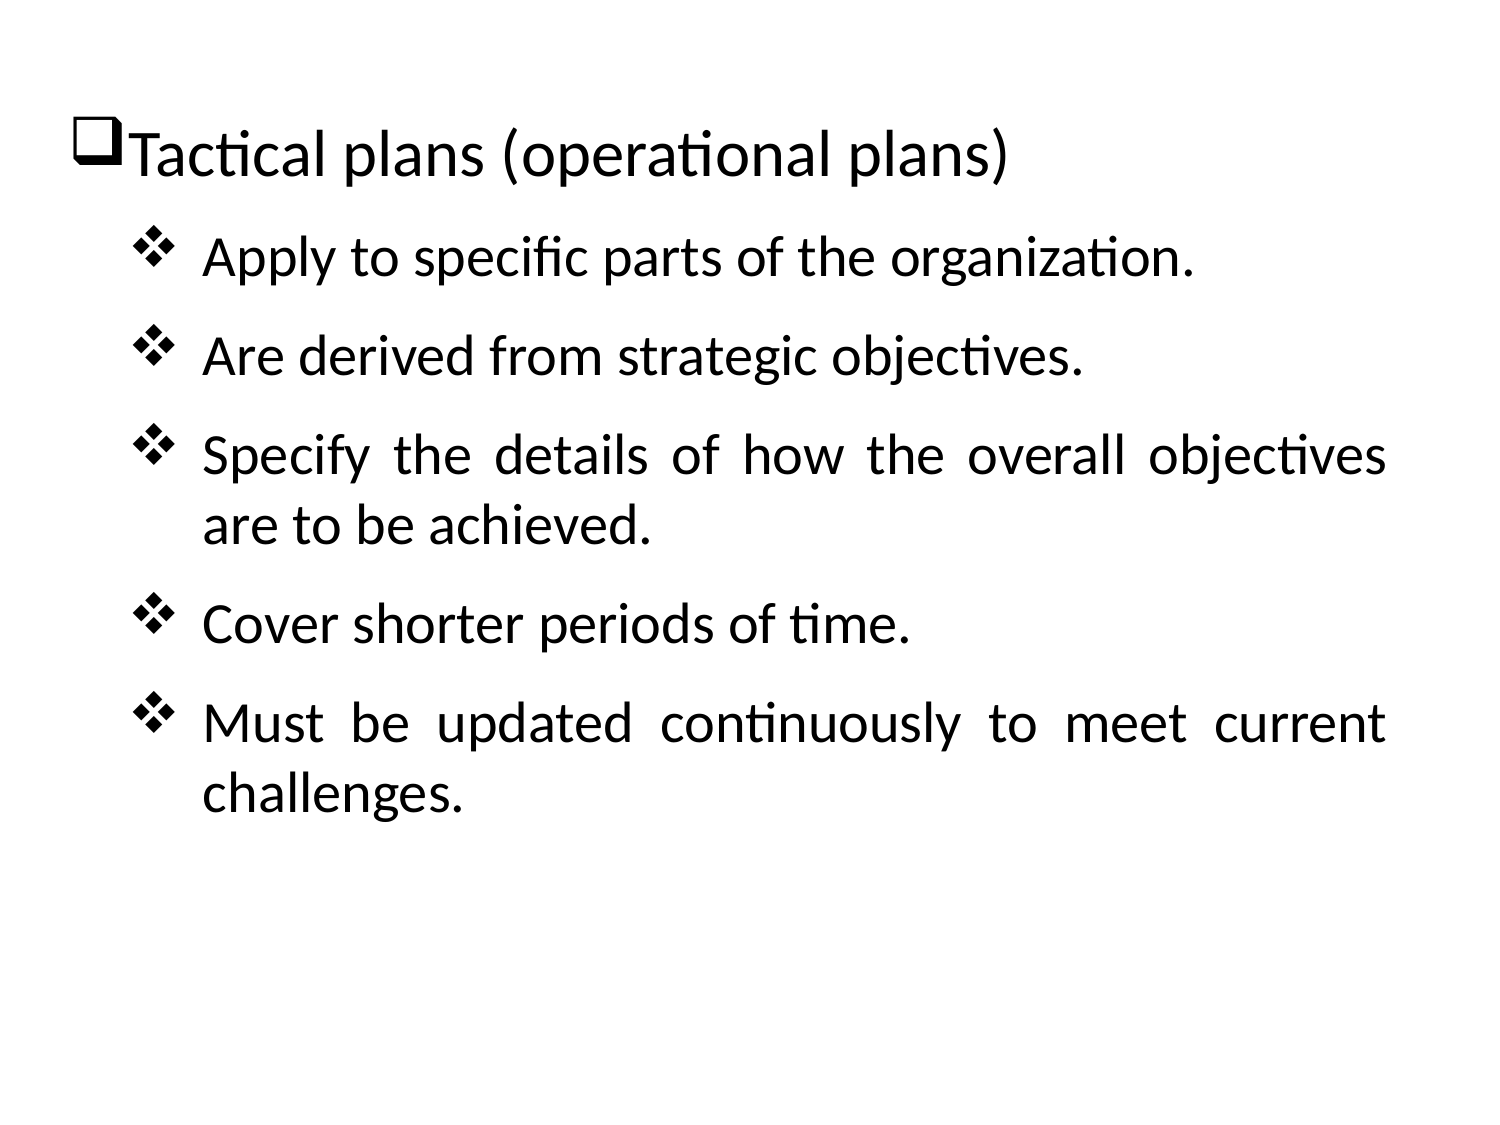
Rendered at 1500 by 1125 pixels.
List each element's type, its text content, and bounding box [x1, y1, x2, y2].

list Tactical plans (operational plans) Apply to specific parts of the organization. Are derived from strategic objectives. Specify the details of how the overall objectives are to be achieved. Cover shorter periods of time. Must be updated continuously to meet current challenges. [53, 101, 1404, 845]
